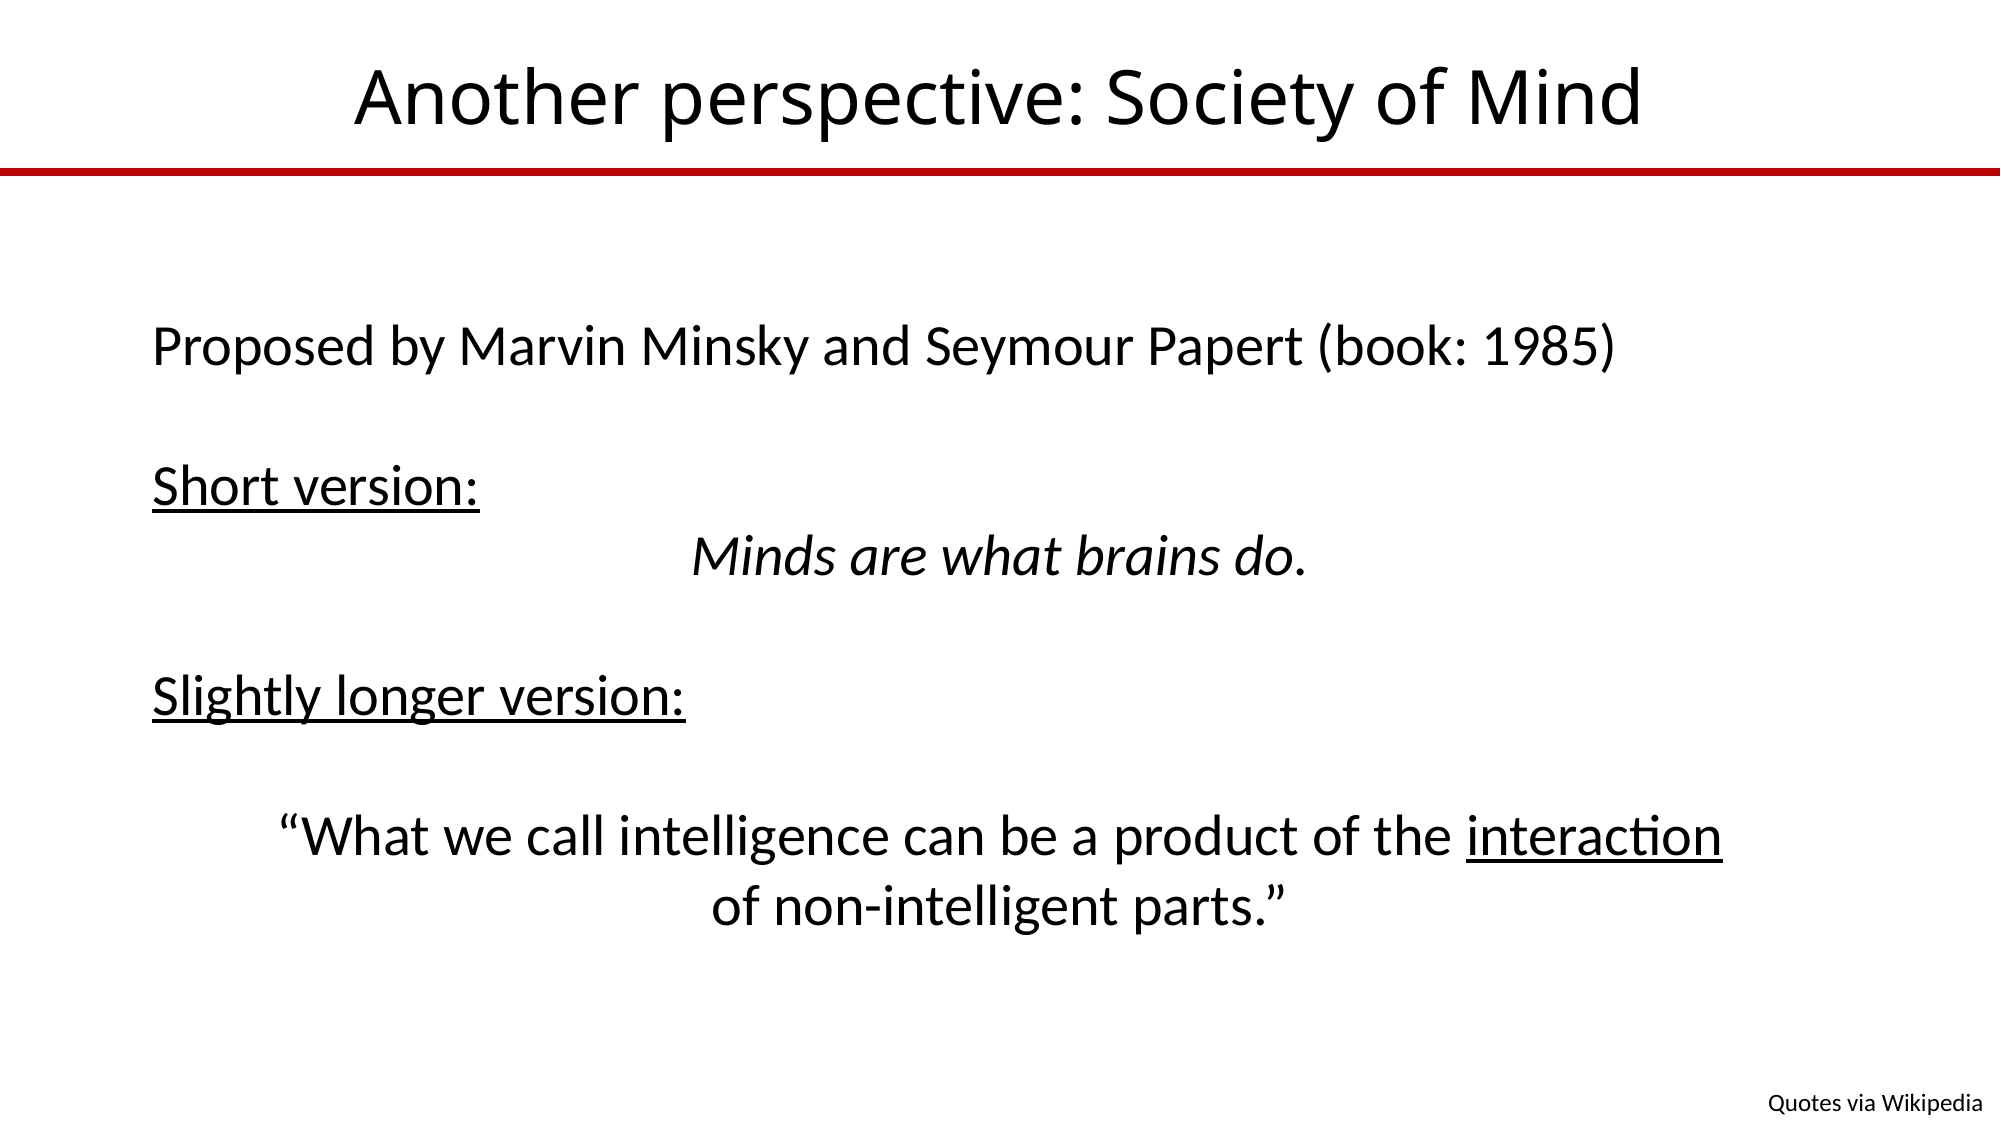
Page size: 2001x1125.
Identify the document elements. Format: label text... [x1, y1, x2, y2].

list Proposed by Marvin Minsky and Seymour Papert (book: 1985) Short version: Minds are what brains do. Slightly longer version: “What we call intelligence can be a product of the interaction of non-intelligent parts.” [137, 299, 1863, 1014]
text_box Quotes via Wikipedia [1753, 1079, 1999, 1125]
title Another perspective: Society of Mind [137, 50, 1863, 150]
